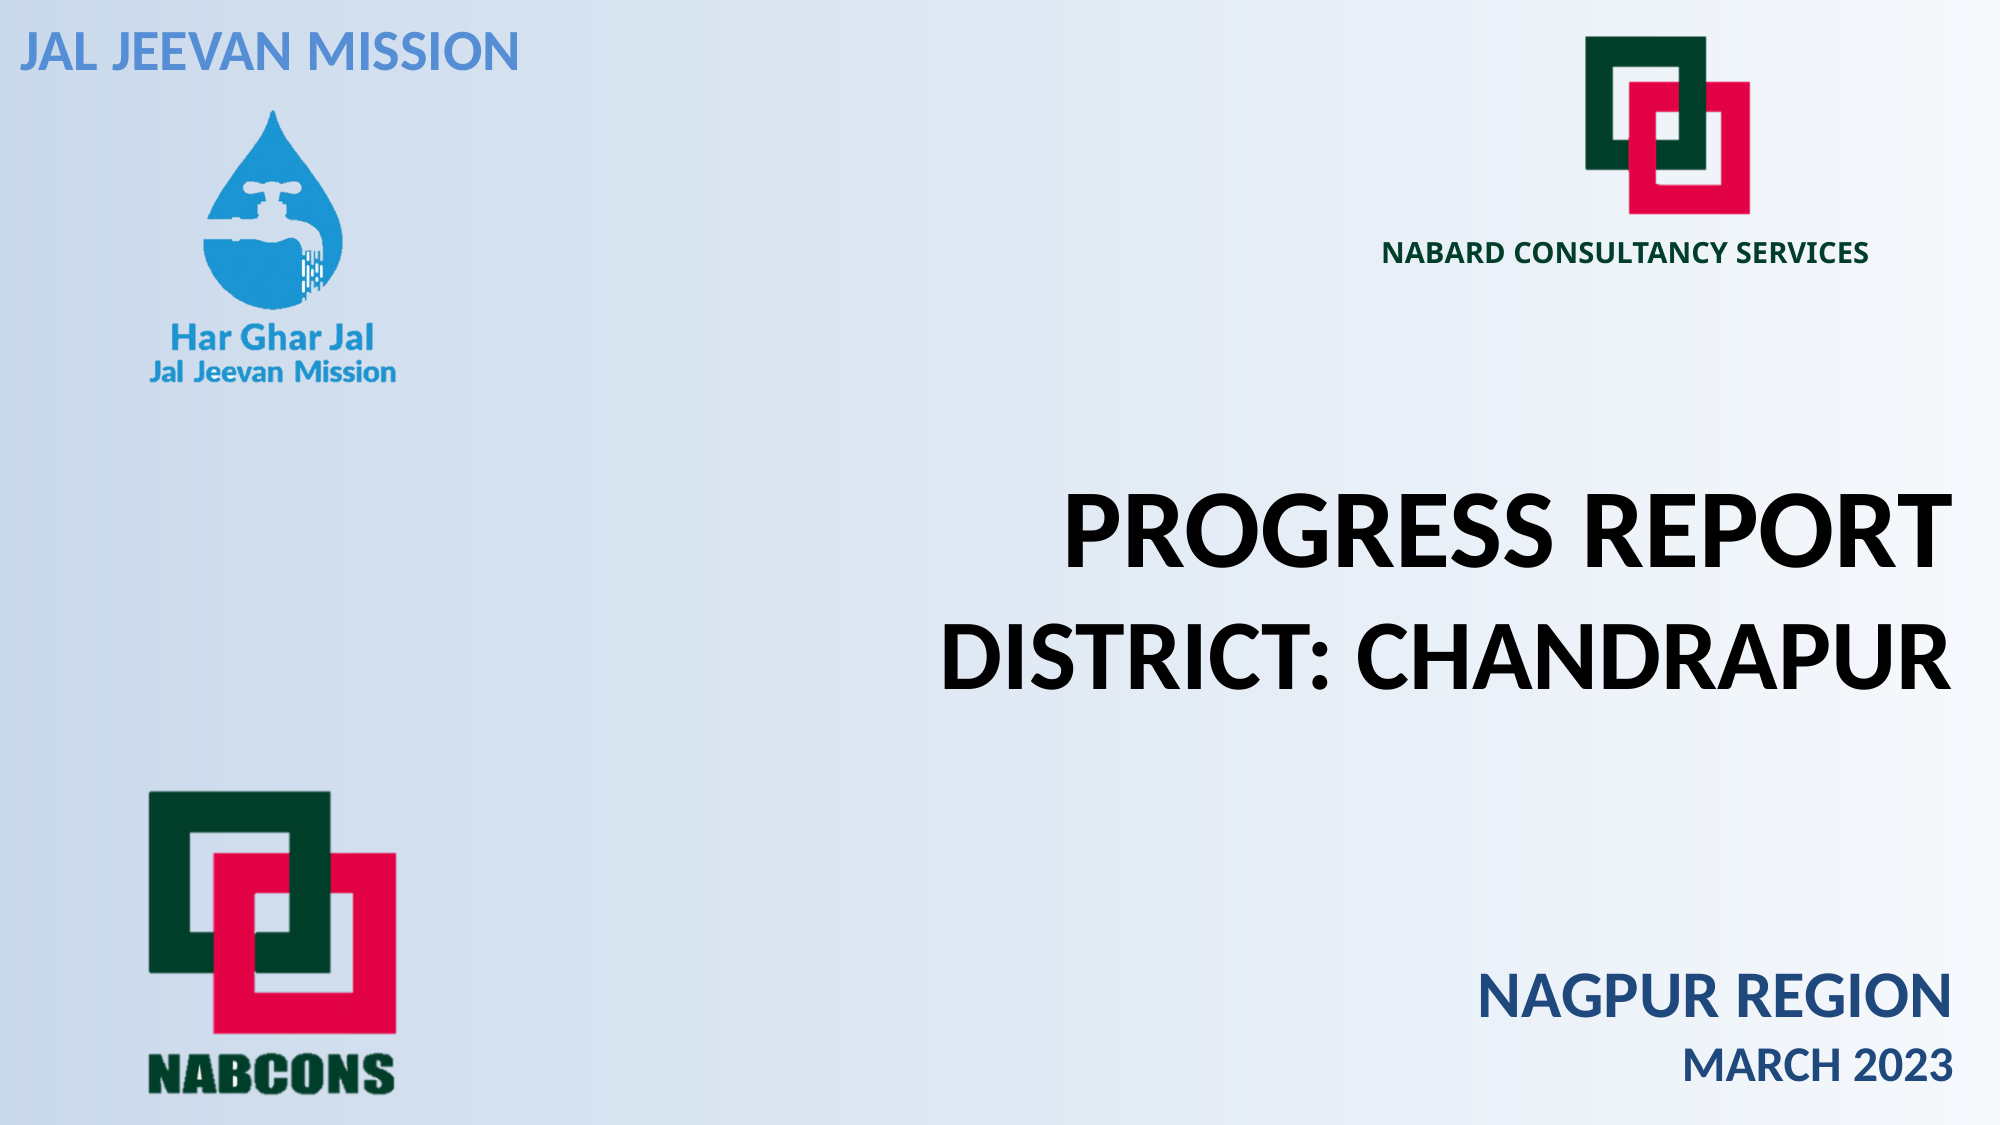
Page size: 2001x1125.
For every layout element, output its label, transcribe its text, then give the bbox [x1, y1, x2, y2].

text_box PROGRESS REPORT DISTRICT: CHANDRAPUR [349, 447, 1969, 717]
picture [137, 785, 408, 1111]
text_box NAGPUR REGION MARCH 2023 [1392, 943, 1969, 1099]
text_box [5, 4, 540, 410]
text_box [1365, 30, 1969, 278]
